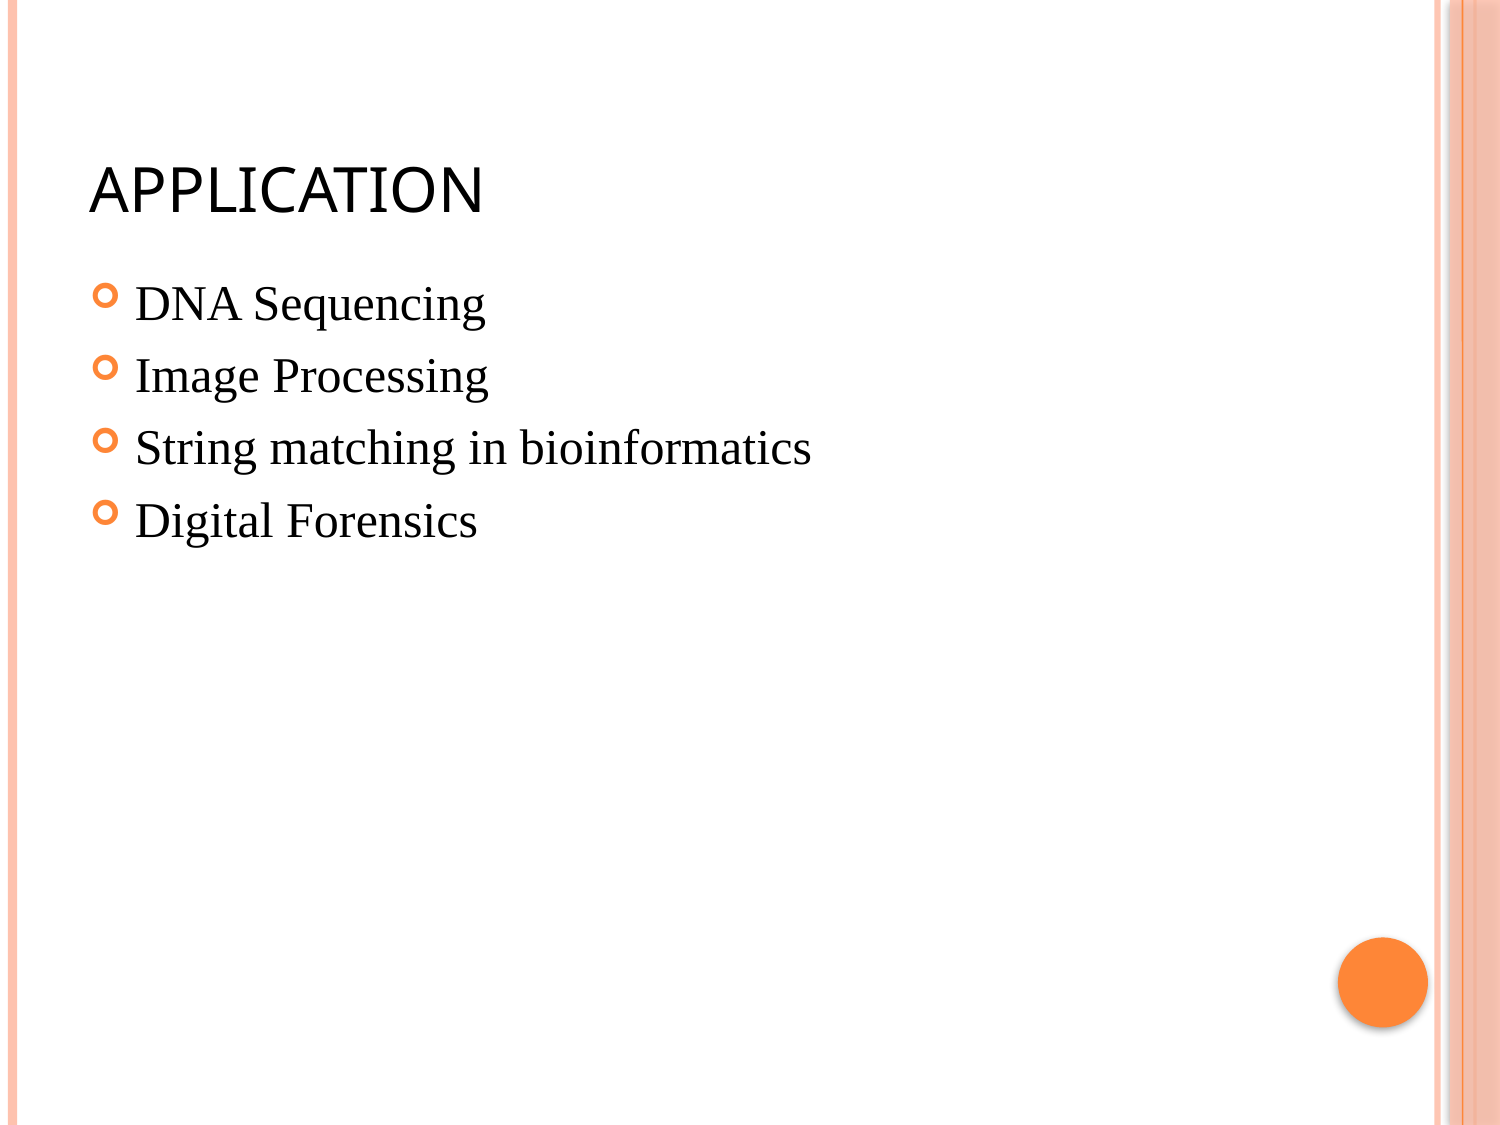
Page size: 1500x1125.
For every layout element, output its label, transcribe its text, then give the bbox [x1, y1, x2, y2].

title Application [75, 45, 1300, 233]
list DNA Sequencing Image Processing String matching in bioinformatics Digital Forensics [75, 262, 1300, 1062]
